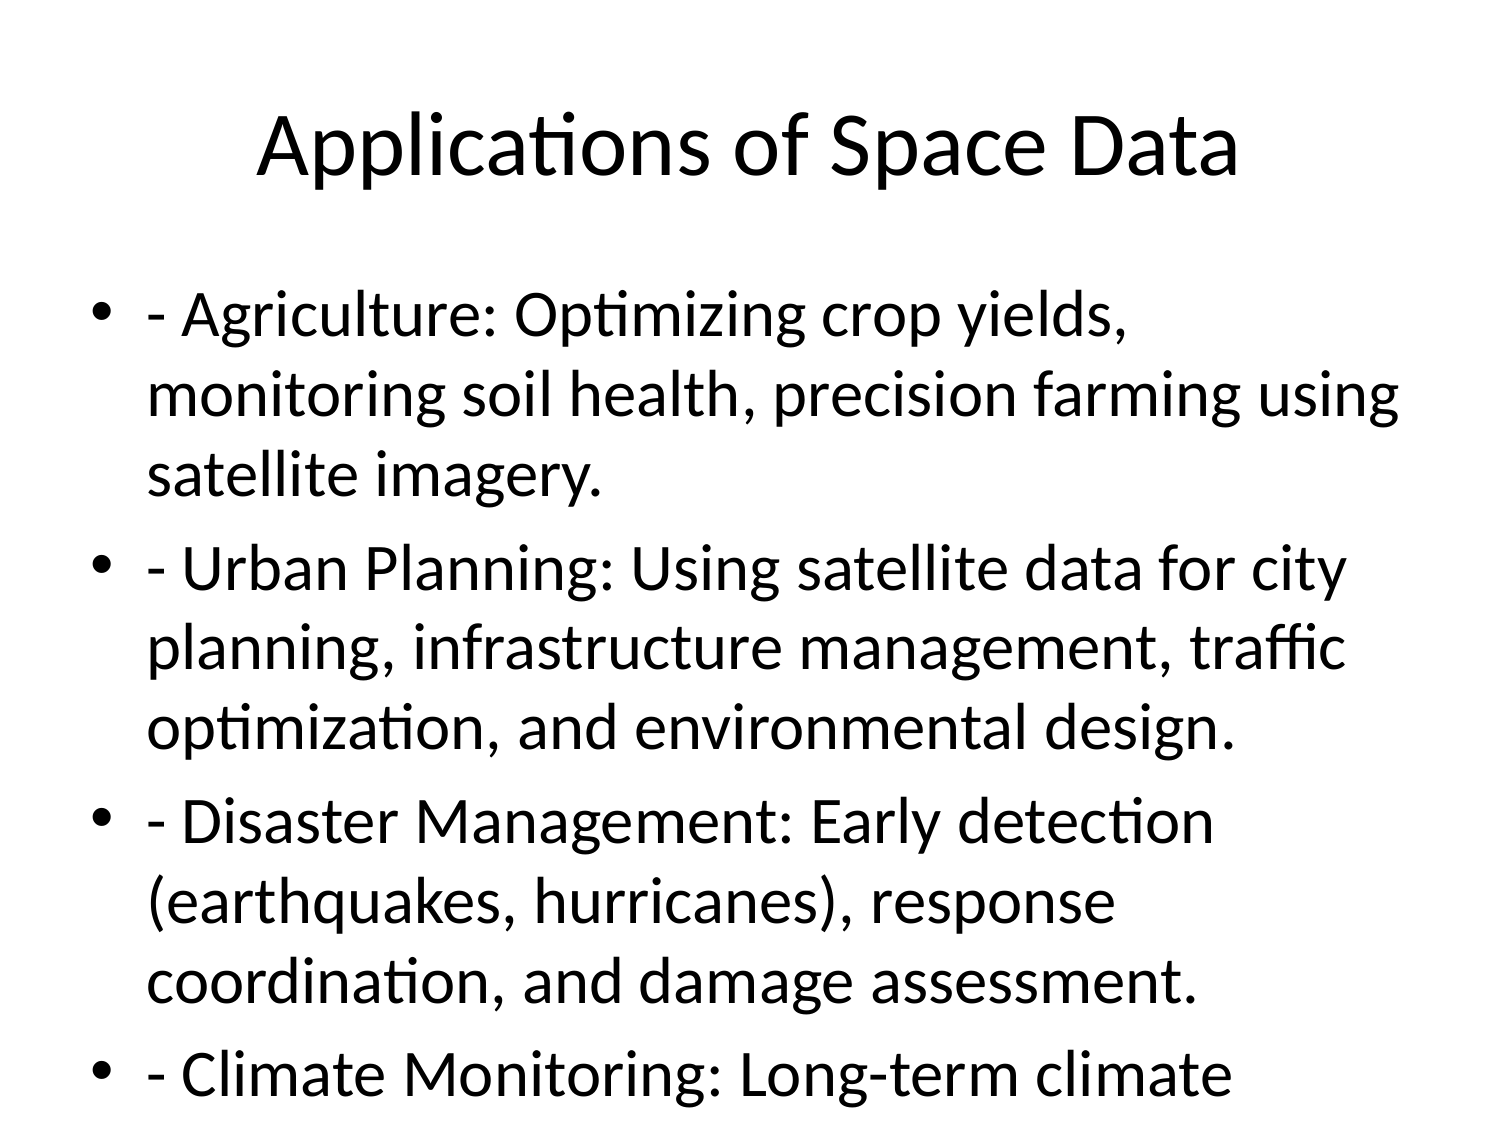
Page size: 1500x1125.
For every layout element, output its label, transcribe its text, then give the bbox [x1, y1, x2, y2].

list - Agriculture: Optimizing crop yields, monitoring soil health, precision farming using satellite imagery. - Urban Planning: Using satellite data for city planning, infrastructure management, traffic optimization, and environmental design. - Disaster Management: Early detection (earthquakes, hurricanes), response coordination, and damage assessment. - Climate Monitoring: Long-term climate studies, deforestation tracking, and global temperature monitoring. - Military & Security: Surveillance, space situational awareness, national security. [75, 262, 1425, 1005]
title Applications of Space Data [75, 45, 1425, 233]
